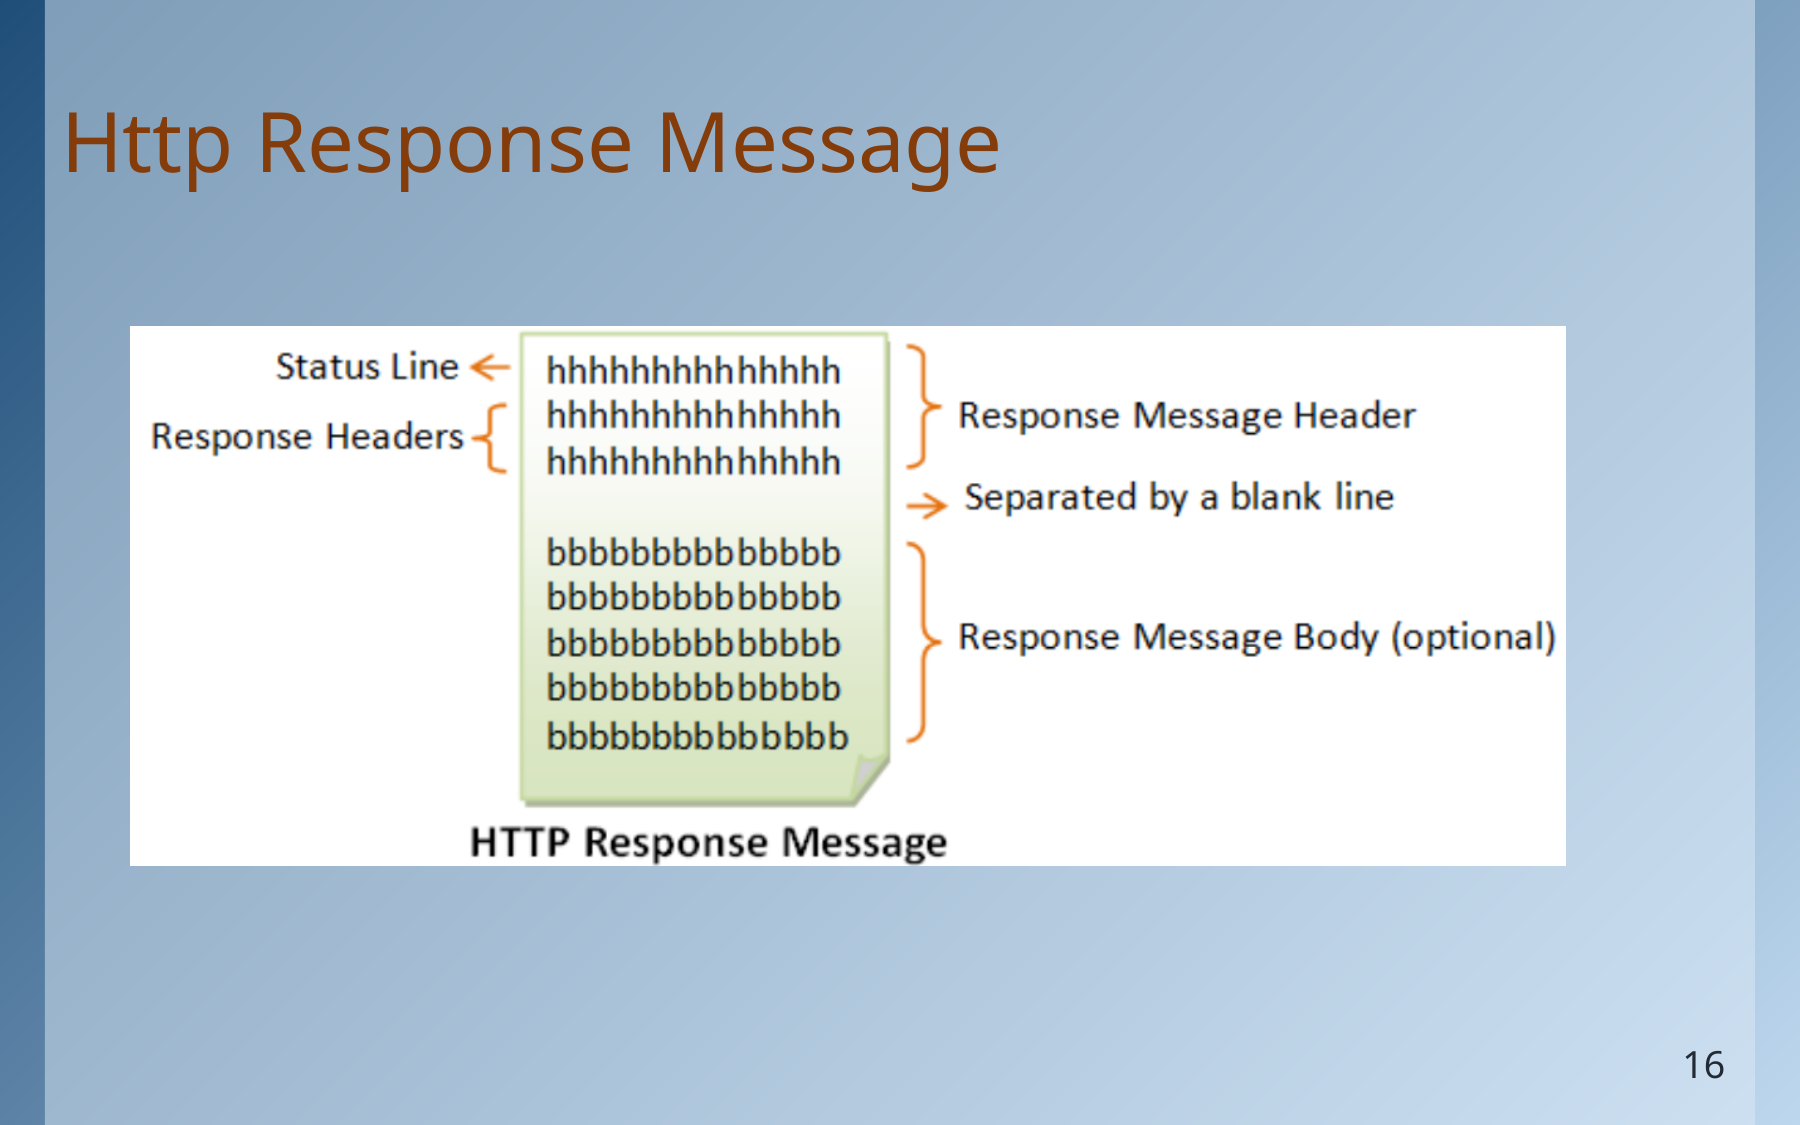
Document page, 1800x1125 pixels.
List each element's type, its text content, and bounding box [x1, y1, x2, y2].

picture [130, 326, 1566, 866]
title Http Response Message [40, 12, 1746, 200]
slide_number 16 [1581, 1050, 1746, 1103]
